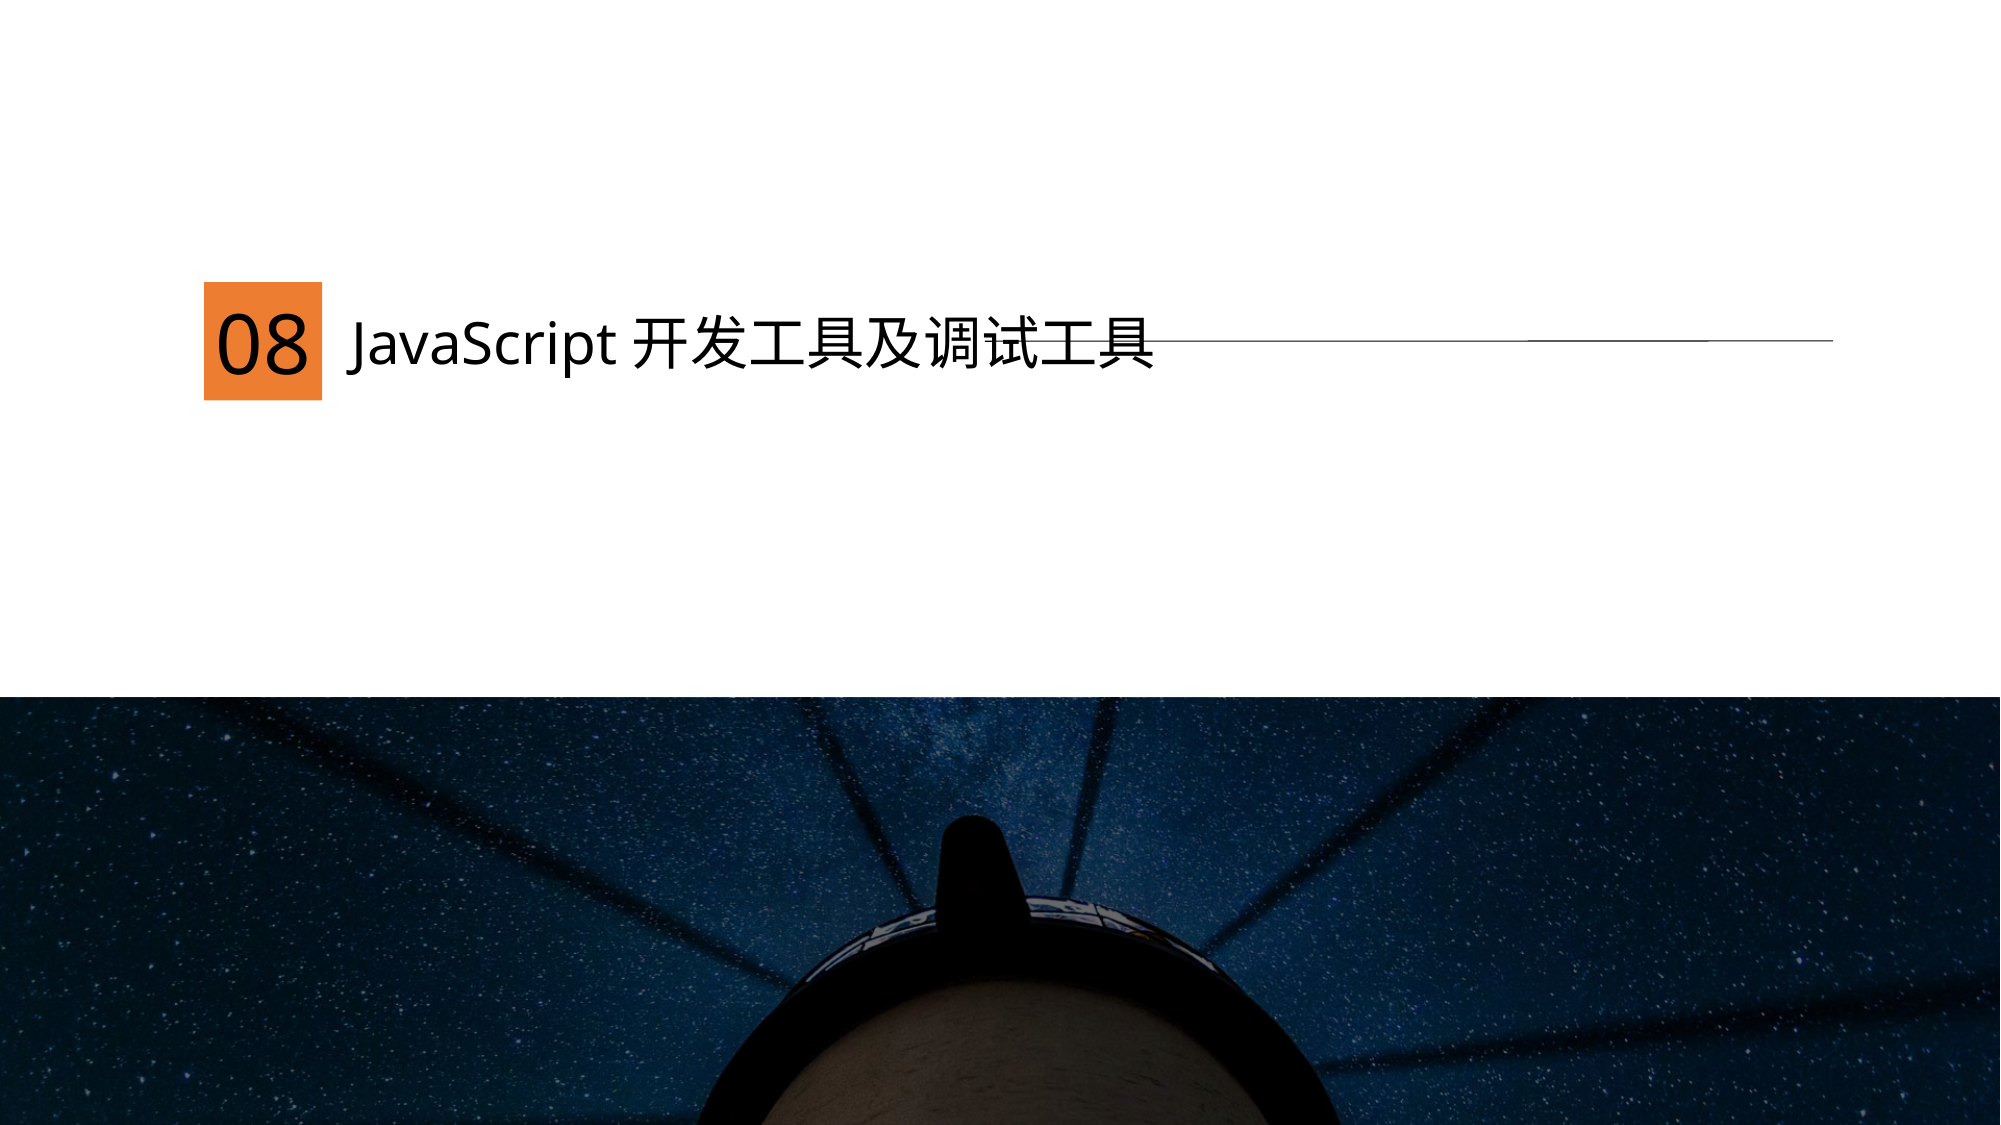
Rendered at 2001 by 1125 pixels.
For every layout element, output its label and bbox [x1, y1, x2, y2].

text_box [190, 282, 1174, 401]
picture [0, 697, 2000, 1125]
